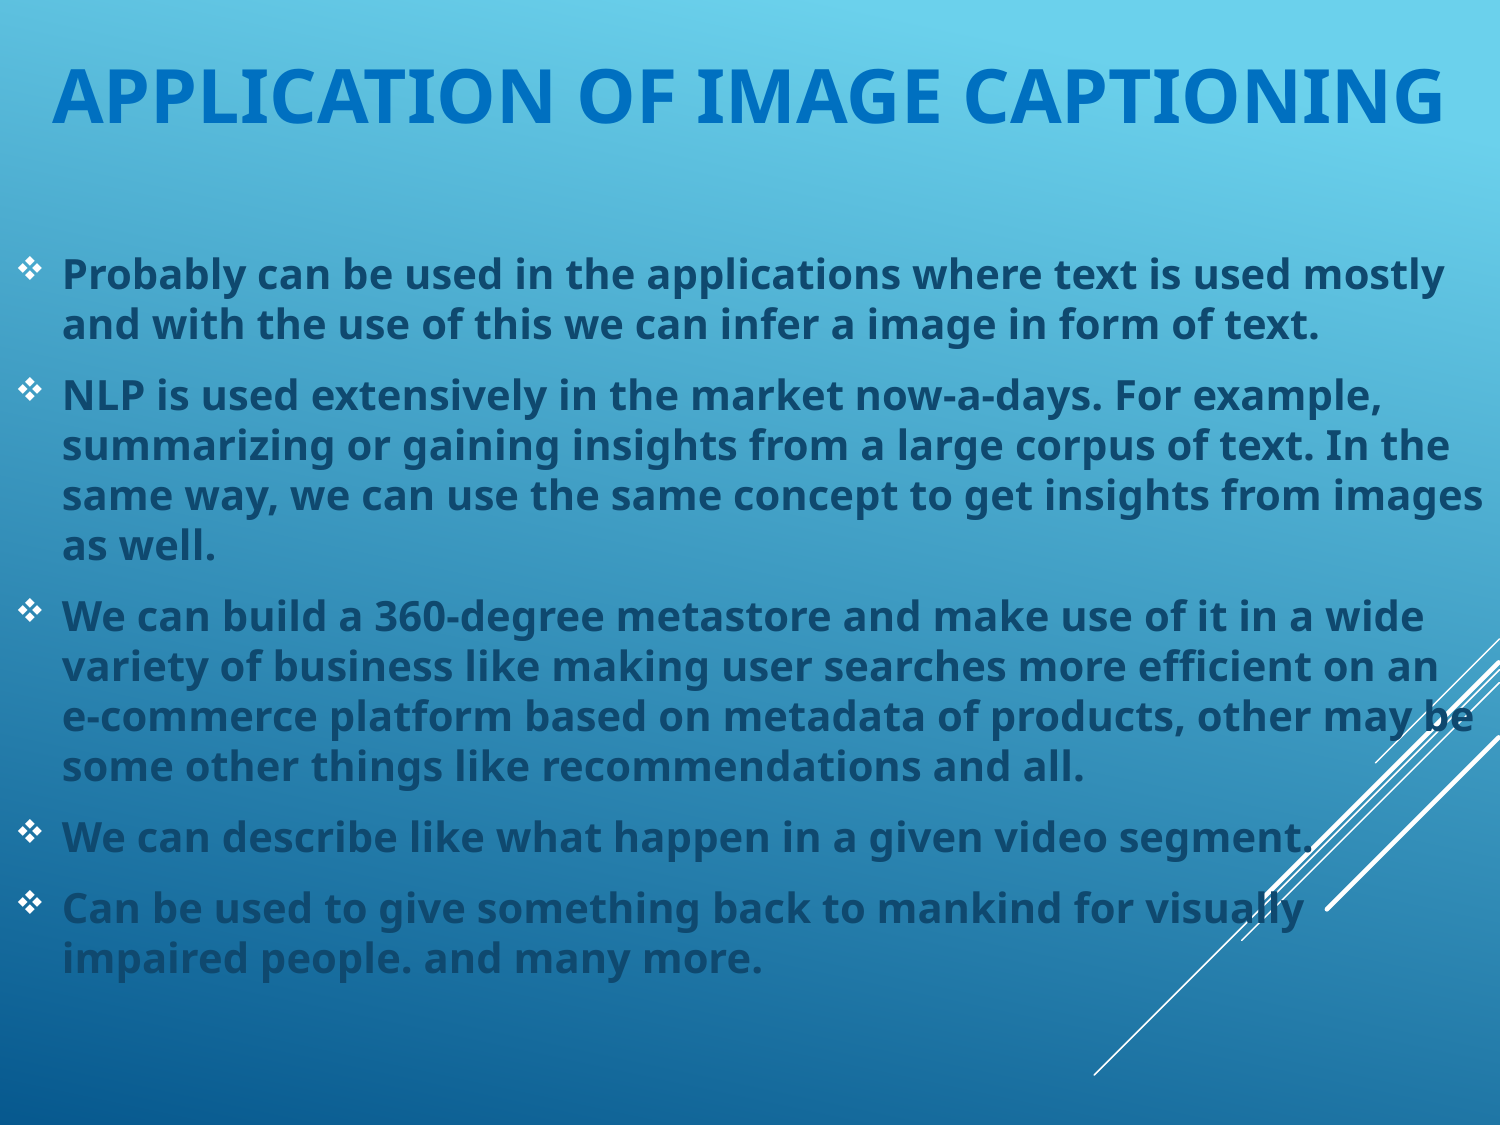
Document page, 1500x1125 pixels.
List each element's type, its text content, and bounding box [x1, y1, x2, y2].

title Application of Image Captioning [0, 0, 1500, 175]
list Probably can be used in the applications where text is used mostly and with the use of this we can infer a image in form of text. NLP is used extensively in the market now-a-days. For example, summarizing or gaining insights from a large corpus of text. In the same way, we can use the same concept to get insights from images as well. We can build a 360-degree metastore and make use of it in a wide variety of business like making user searches more efficient on an e-commerce platform based on metadata of products, other may be some other things like recommendations and all. We can describe like what happen in a given video segment. Can be used to give something back to mankind for visually impaired people. and many more. [0, 175, 1500, 1125]
